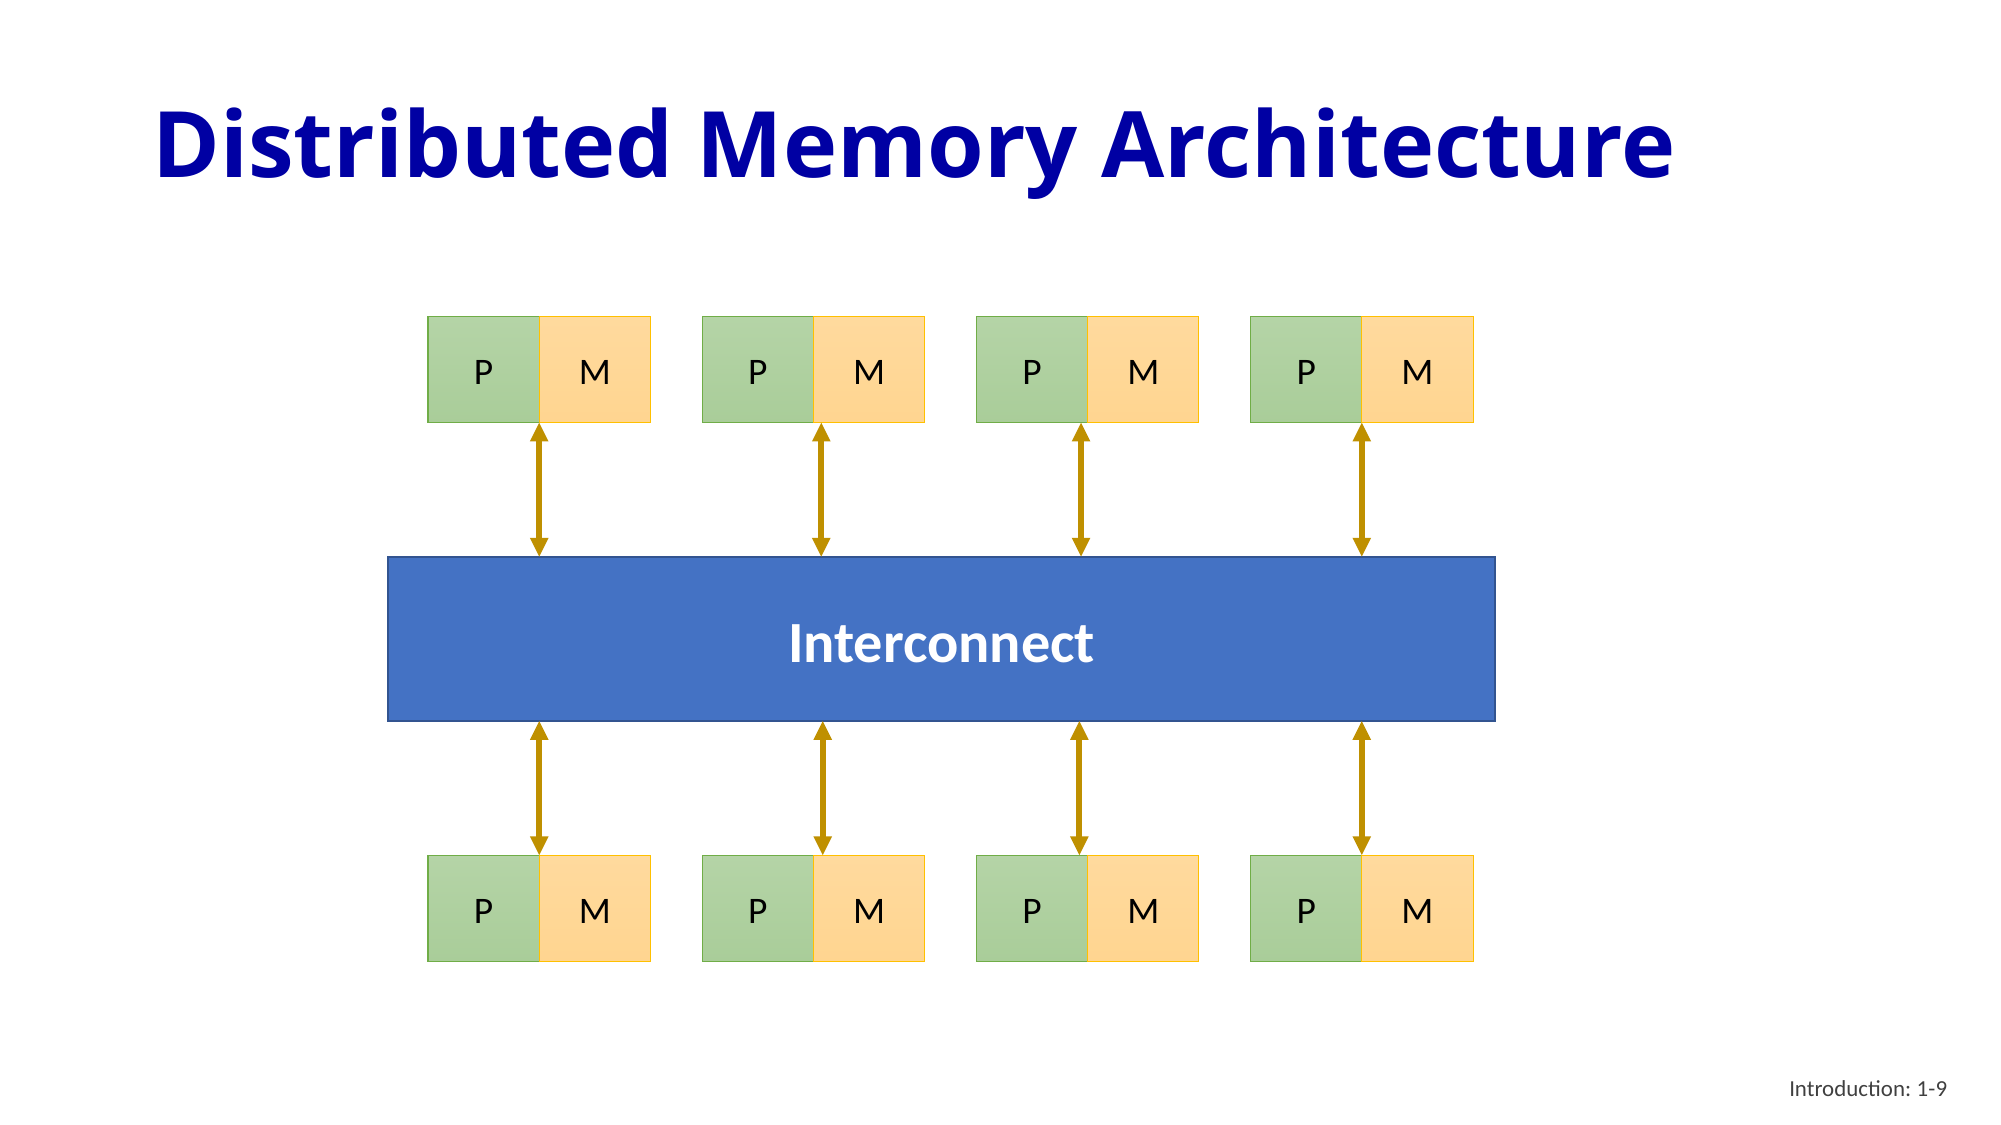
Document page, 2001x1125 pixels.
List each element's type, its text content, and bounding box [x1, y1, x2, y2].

slide_number Introduction: 1-9 [1512, 1056, 1963, 1117]
title Distributed Memory Architecture [137, 74, 1863, 221]
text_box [388, 316, 1495, 962]
